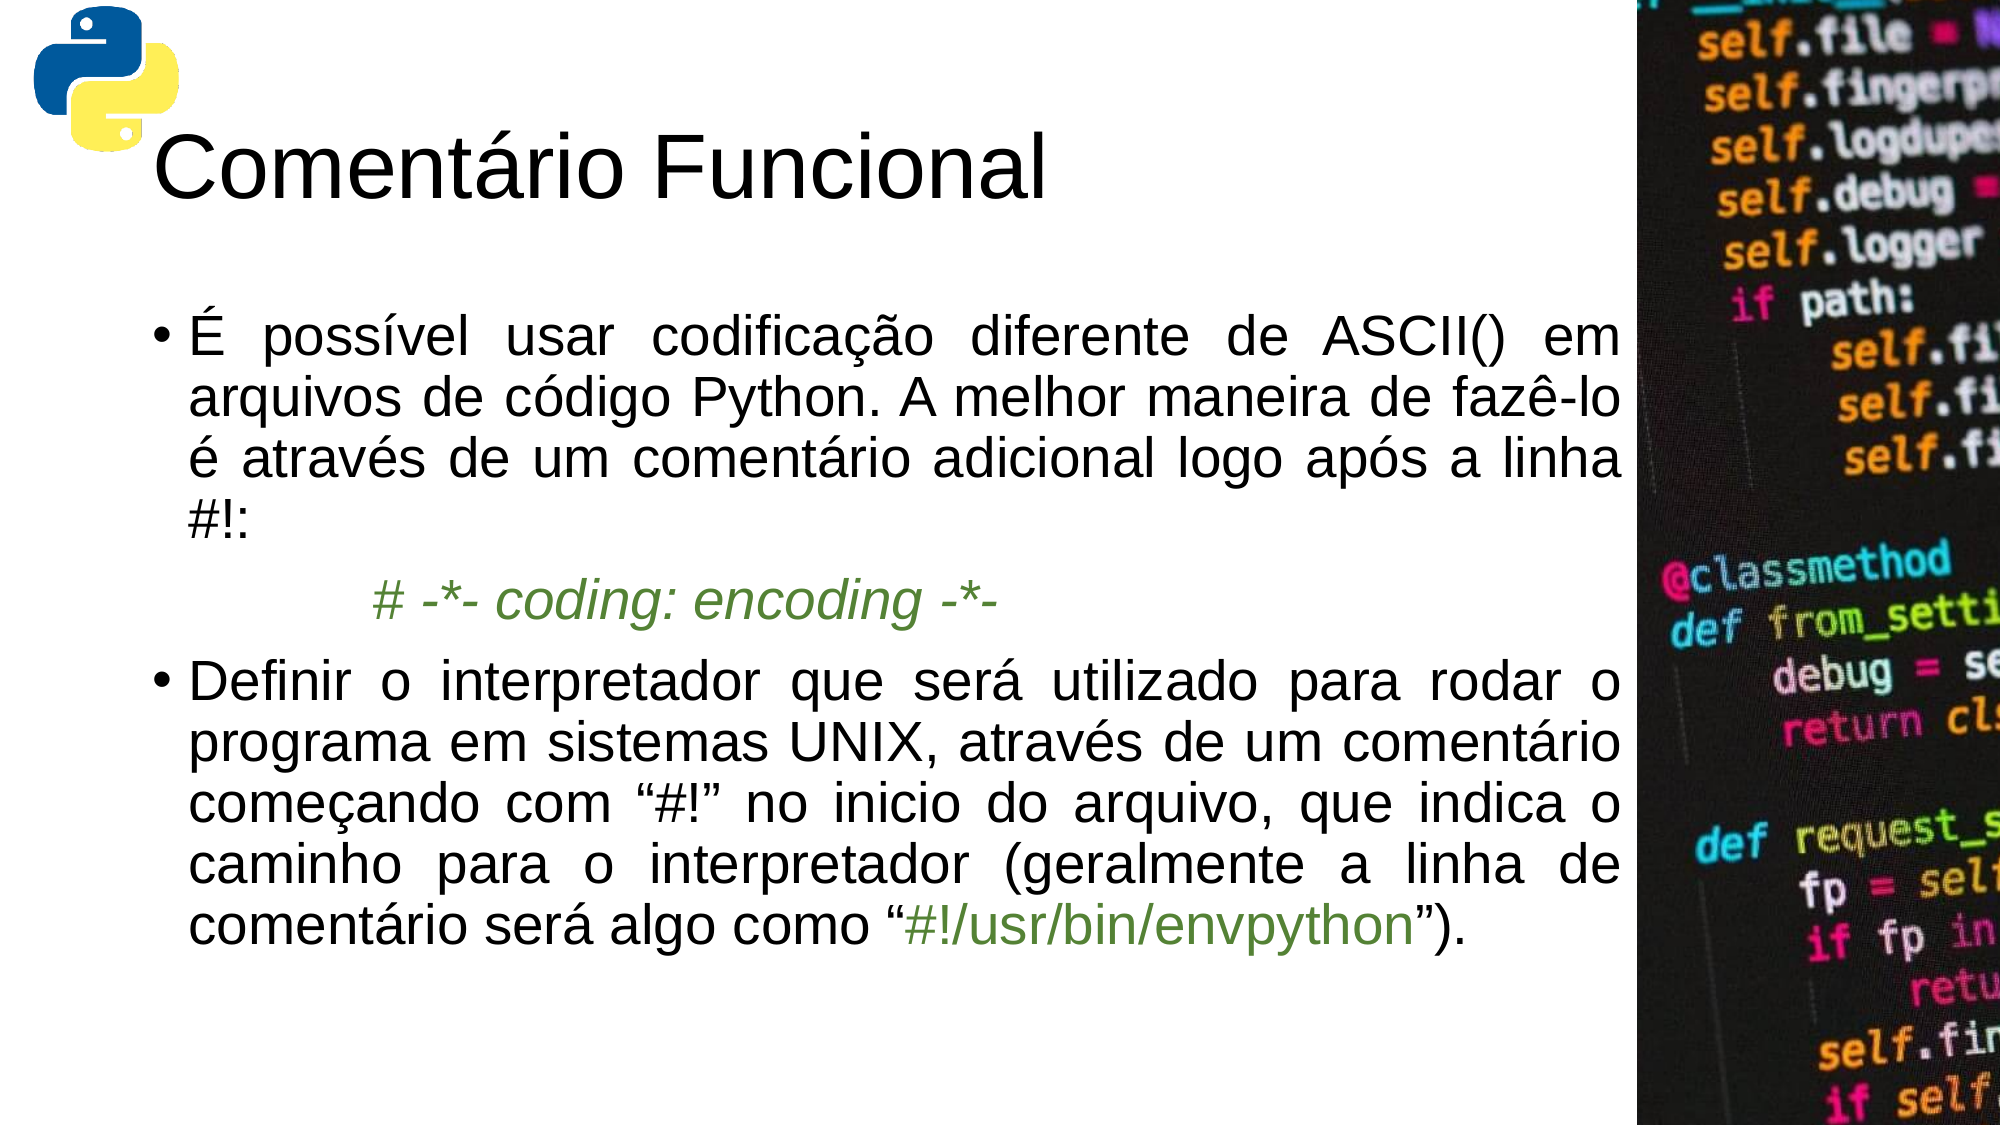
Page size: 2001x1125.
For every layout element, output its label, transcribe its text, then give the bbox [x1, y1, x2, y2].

title Comentário Funcional [137, 59, 1637, 278]
picture [27, 0, 185, 158]
picture [1637, 0, 2000, 1125]
list É possível usar codificação diferente de ASCII() em arquivos de código Python. A melhor maneira de fazê-lo é através de um comentário adicional logo após a linha #!: # -*- coding: encoding -*- Definir o interpretador que será utilizado para rodar o programa em sistemas UNIX, através de um comentário começando com “#!” no inicio do arquivo, que indica o caminho para o interpretador (geralmente a linha de comentário será algo como “#!/usr/bin/envpython”). [137, 299, 1637, 1014]
